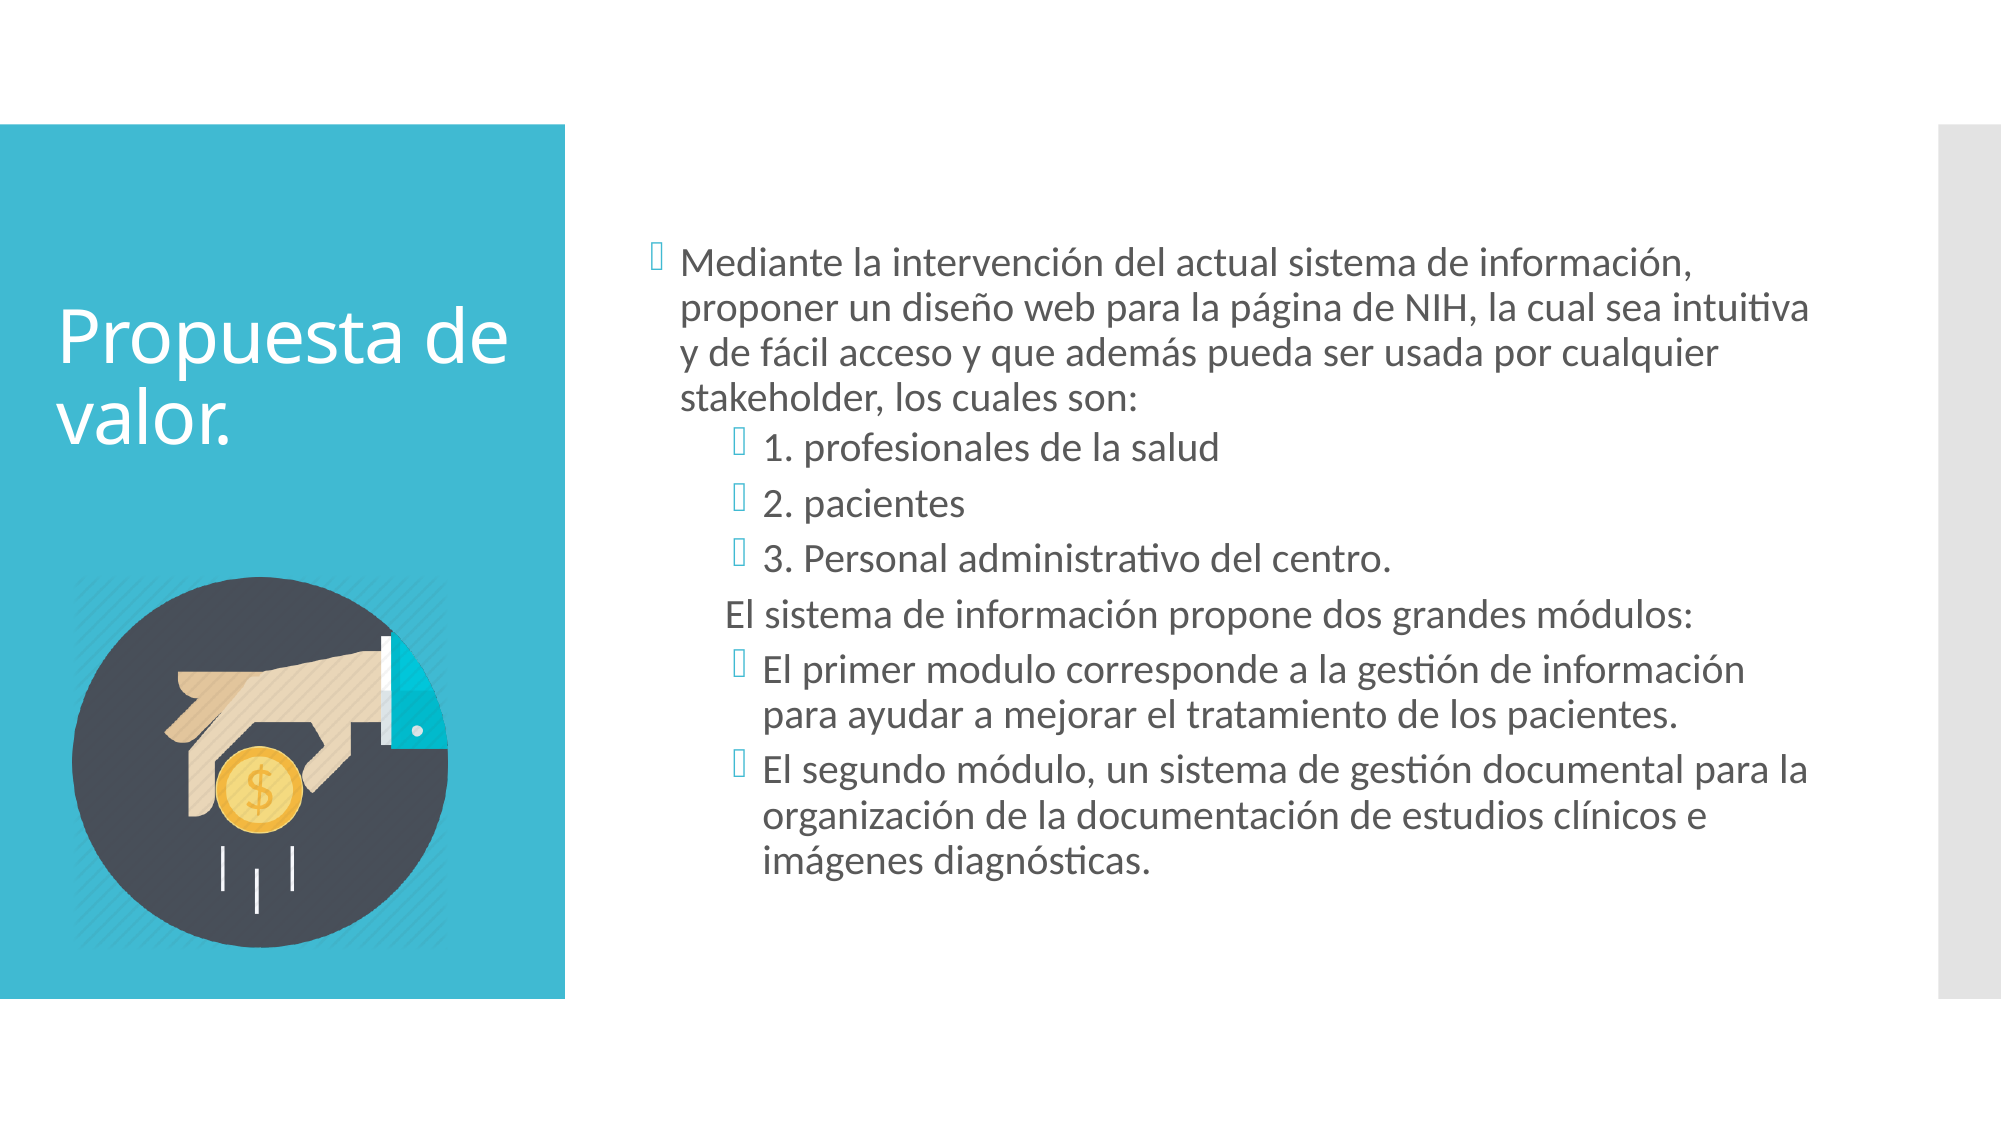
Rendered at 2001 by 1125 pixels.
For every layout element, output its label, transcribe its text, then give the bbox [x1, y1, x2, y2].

picture [72, 574, 448, 950]
list Mediante la intervención del actual sistema de información, proponer un diseño web para la página de NIH, la cual sea intuitiva y de fácil acceso y que además pueda ser usada por cualquier stakeholder, los cuales son: 1. profesionales de la salud 2. pacientes 3. Personal administrativo del centro. El sistema de información propone dos grandes módulos: El primer modulo corresponde a la gestión de información para ayudar a mejorar el tratamiento de los pacientes. El segundo módulo, un sistema de gestión documental para la organización de la documentación de estudios clínicos e imágenes diagnósticas. [634, 141, 1835, 982]
title Propuesta de valor. [41, 184, 525, 575]
